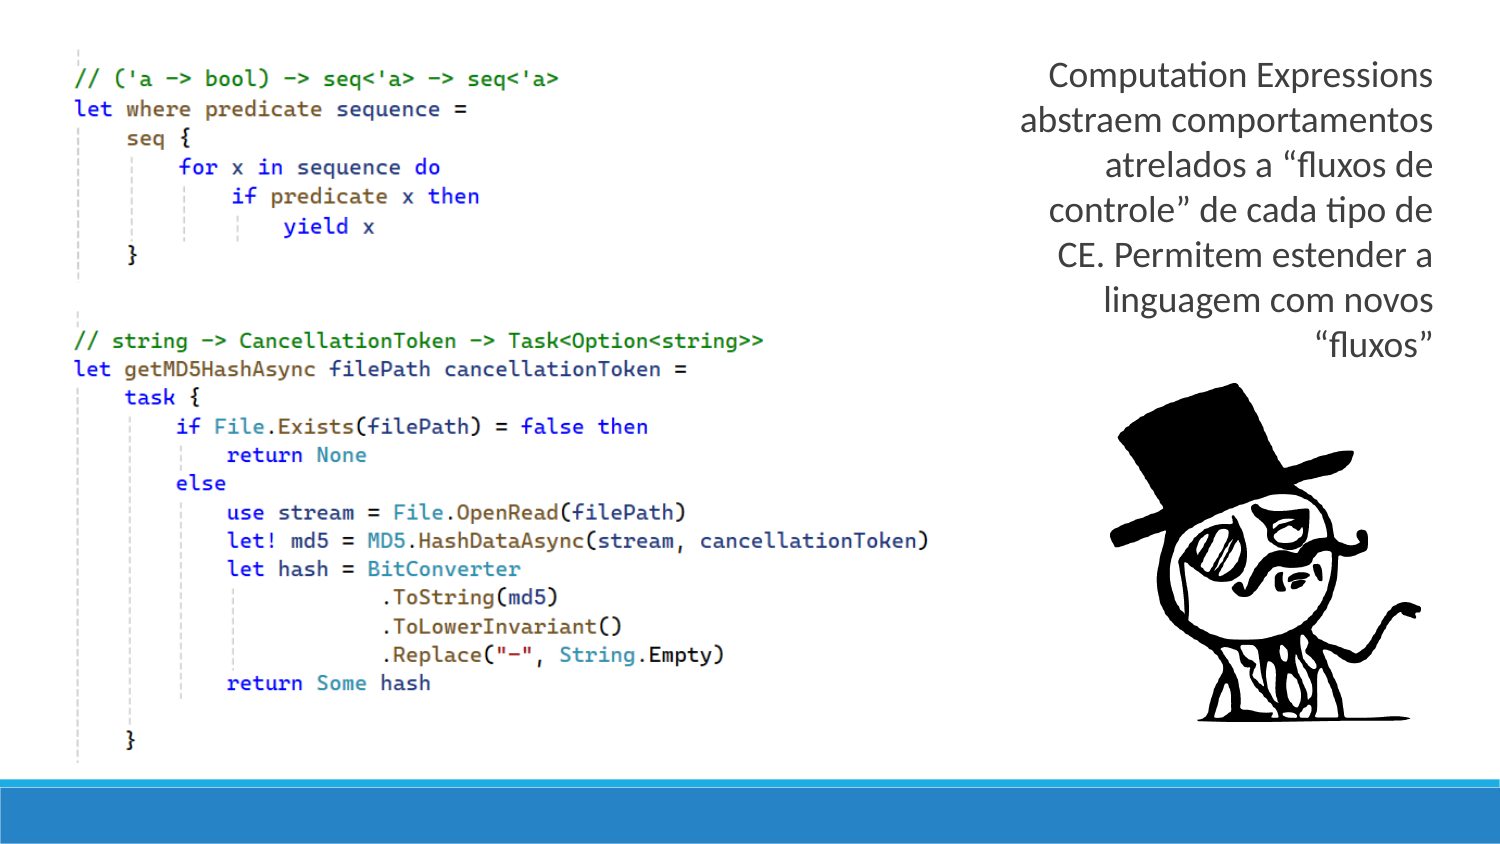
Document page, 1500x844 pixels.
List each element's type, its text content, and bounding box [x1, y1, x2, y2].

text_box Computation Expressions abstraem comportamentos atrelados a “fluxos de controle” de cada tipo de CE. Permitem estender a linguagem com novos “fluxos” [990, 35, 1449, 277]
picture [57, 309, 1429, 764]
picture [67, 47, 1240, 283]
